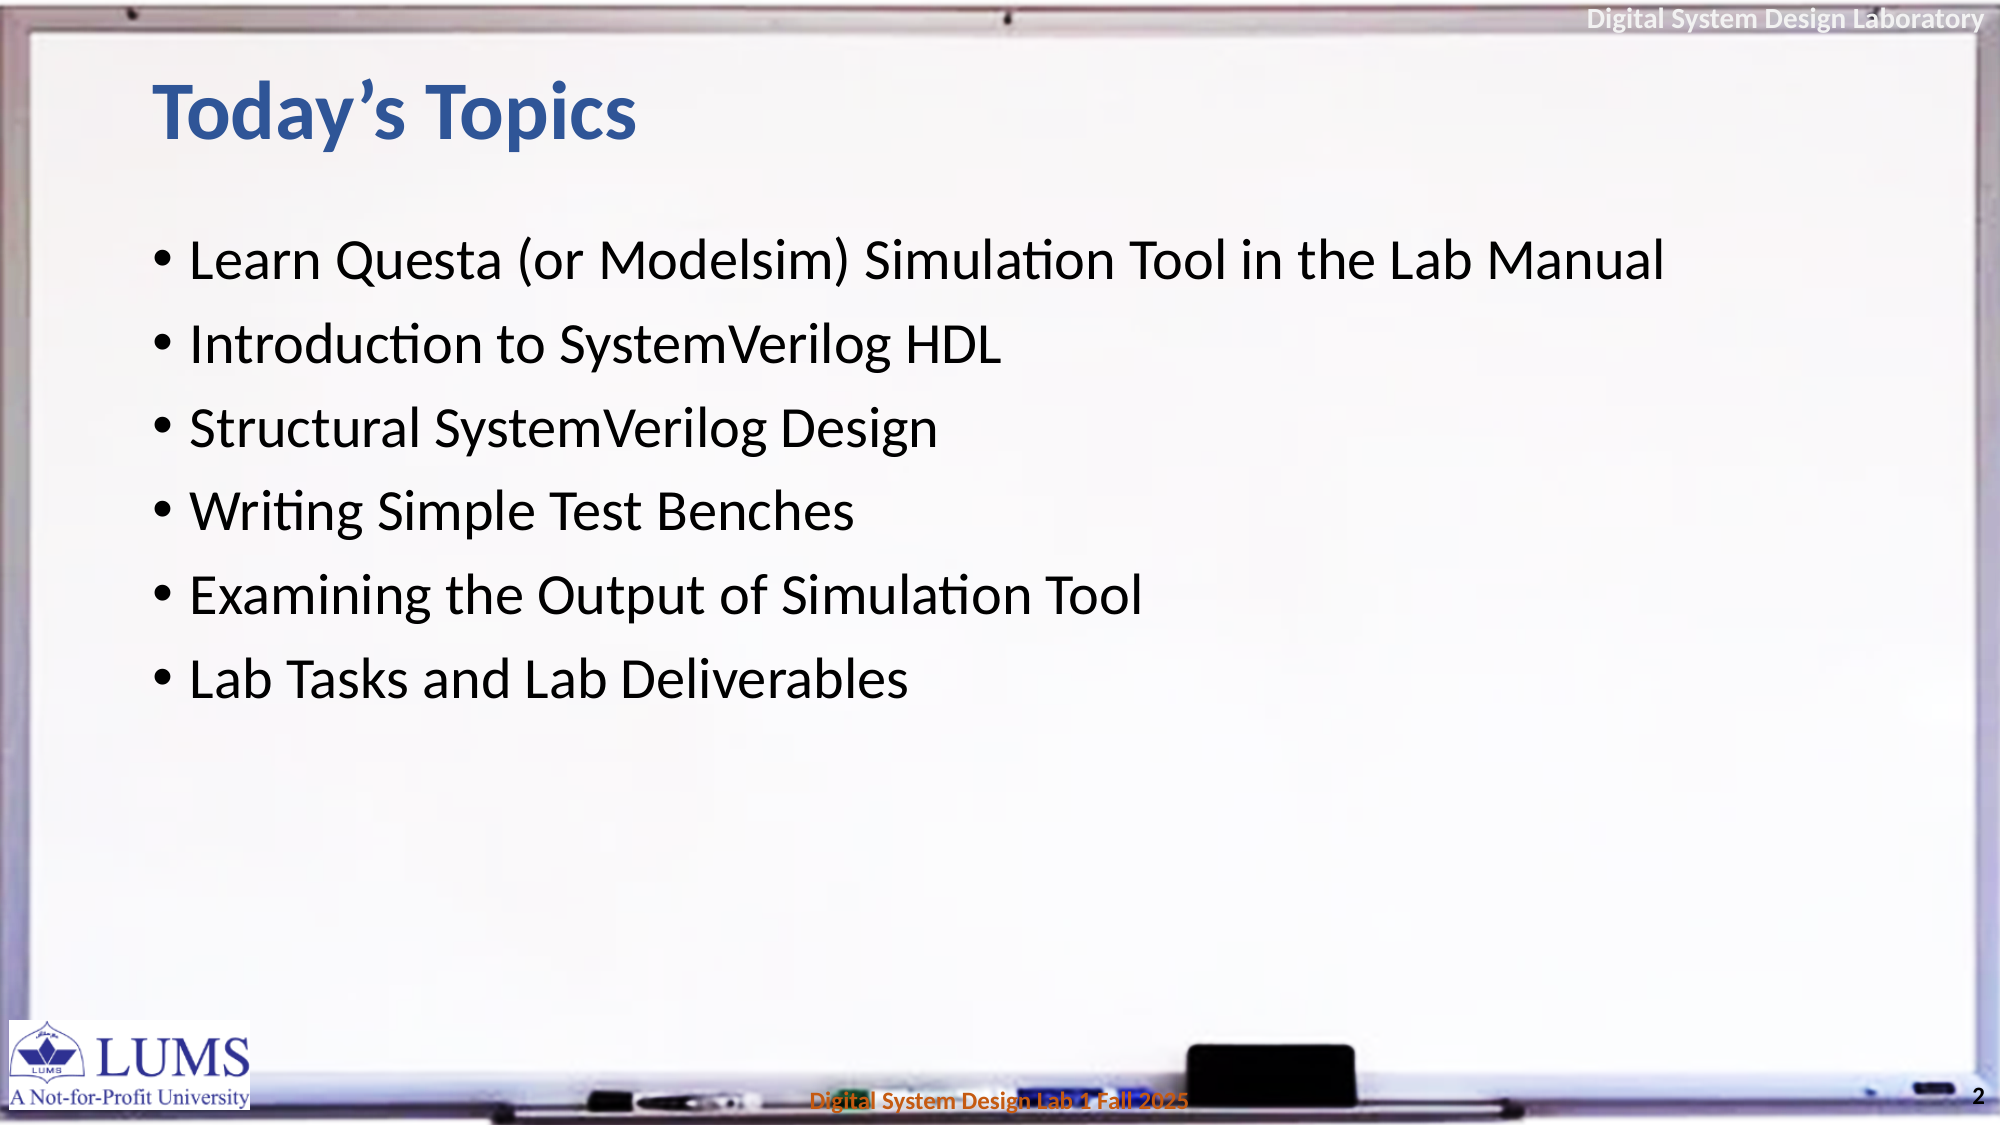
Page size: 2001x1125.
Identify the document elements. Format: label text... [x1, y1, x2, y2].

title Today’s Topics [137, 59, 1863, 193]
slide_number 2 [1550, 1065, 2000, 1125]
footer Digital System Design Lab 1 Fall 2025 [662, 1069, 1338, 1125]
picture [0, 0, 2000, 1125]
list Learn Questa (or Modelsim) Simulation Tool in the Lab Manual Introduction to SystemVerilog HDL Structural SystemVerilog Design Writing Simple Test Benches Examining the Output of Simulation Tool Lab Tasks and Lab Deliverables [137, 221, 1863, 1014]
